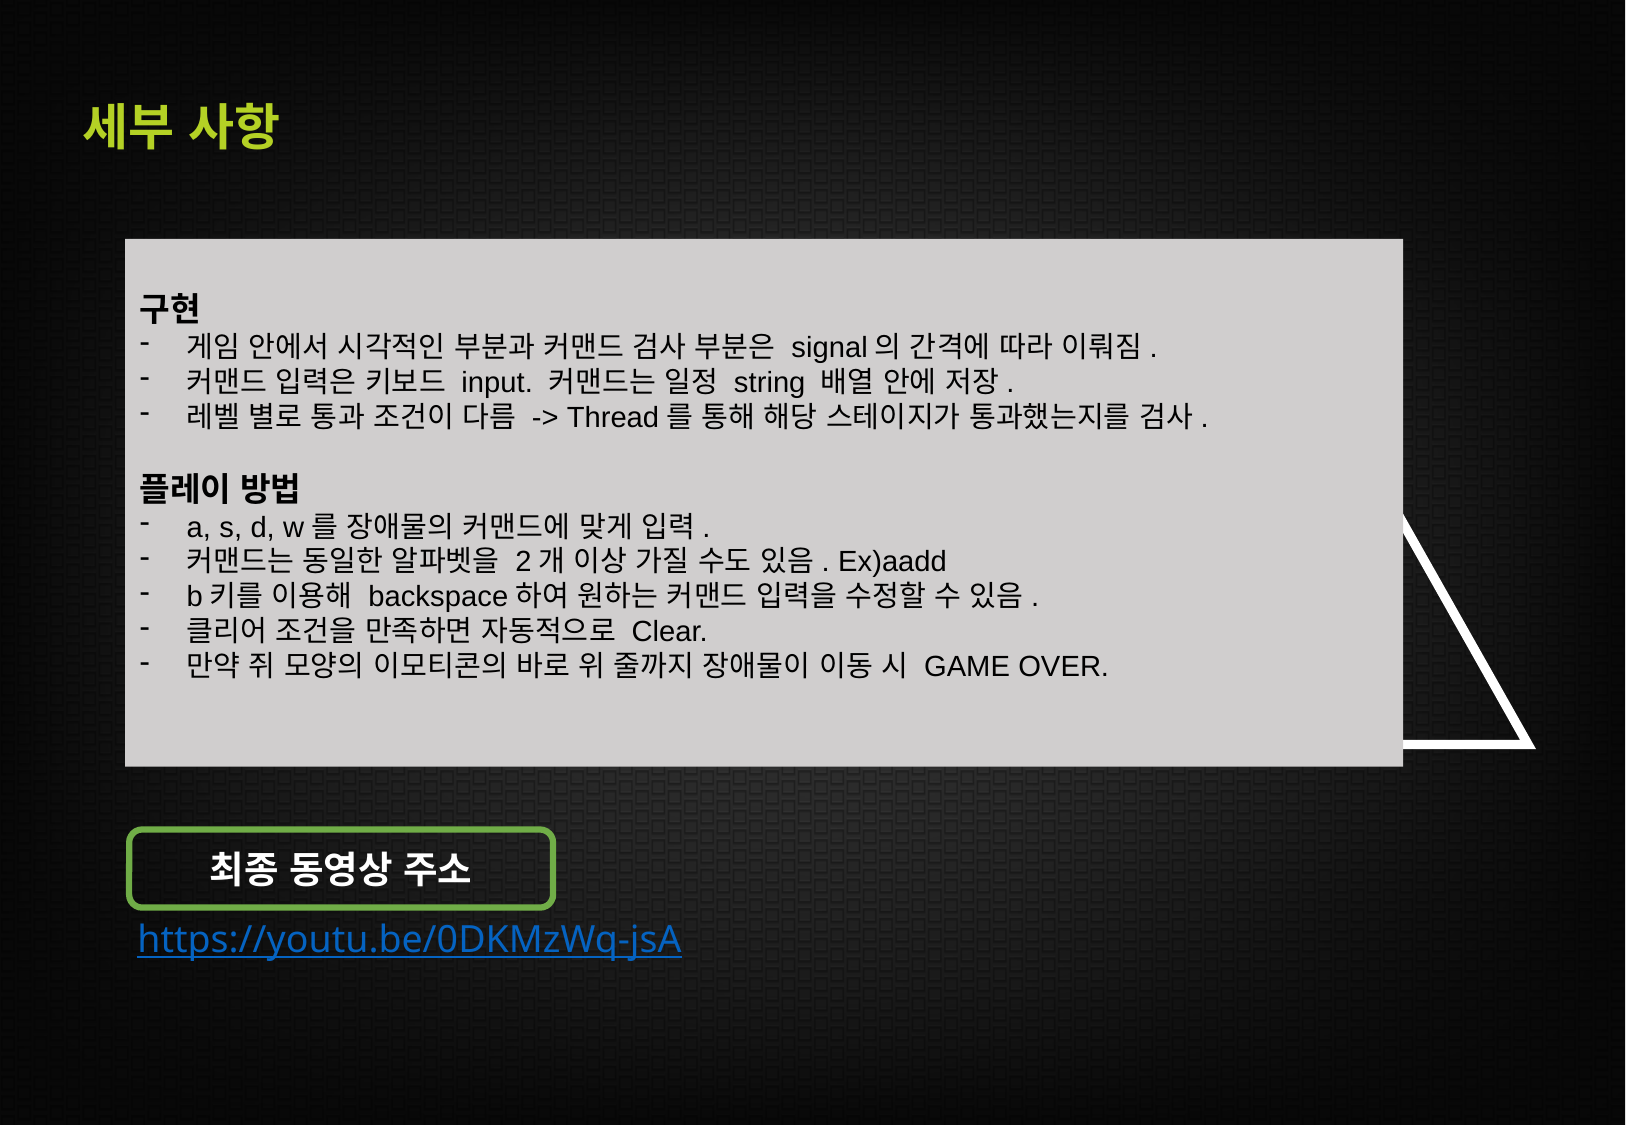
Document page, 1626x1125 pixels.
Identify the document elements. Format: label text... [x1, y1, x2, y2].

text_box 구현 게임 안에서 시각적인 부분과 커맨드 검사 부분은 signal의 간격에 따라 이뤄짐. 커맨드 입력은 키보드 input. 커맨드는 일정 string 배열 안에 저장. 레벨 별로 통과 조건이 다름 -> Thread를 통해 해당 스테이지가 통과했는지를 검사. 플레이 방법 a, s, d, w를 장애물의 커맨드에 맞게 입력. 커맨드는 동일한 알파벳을 2개 이상 가질 수도 있음. Ex)aadd b키를 이용해 backspace하여 원하는 커맨드 입력을 수정할 수 있음. 클리어 조건을 만족하면 자동적으로 Clear. 만약 쥐 모양의 이모티콘의 바로 위 줄까지 장애물이 이동 시 GAME OVER. [124, 238, 1404, 768]
text_box 최종 동영상 주소 [128, 828, 555, 909]
picture [0, 0, 1626, 1125]
text_box 세부 사항 [68, 58, 296, 164]
text_box [1404, 522, 1530, 746]
text_box https://youtu.be/0DKMzWq-jsA [122, 907, 698, 974]
